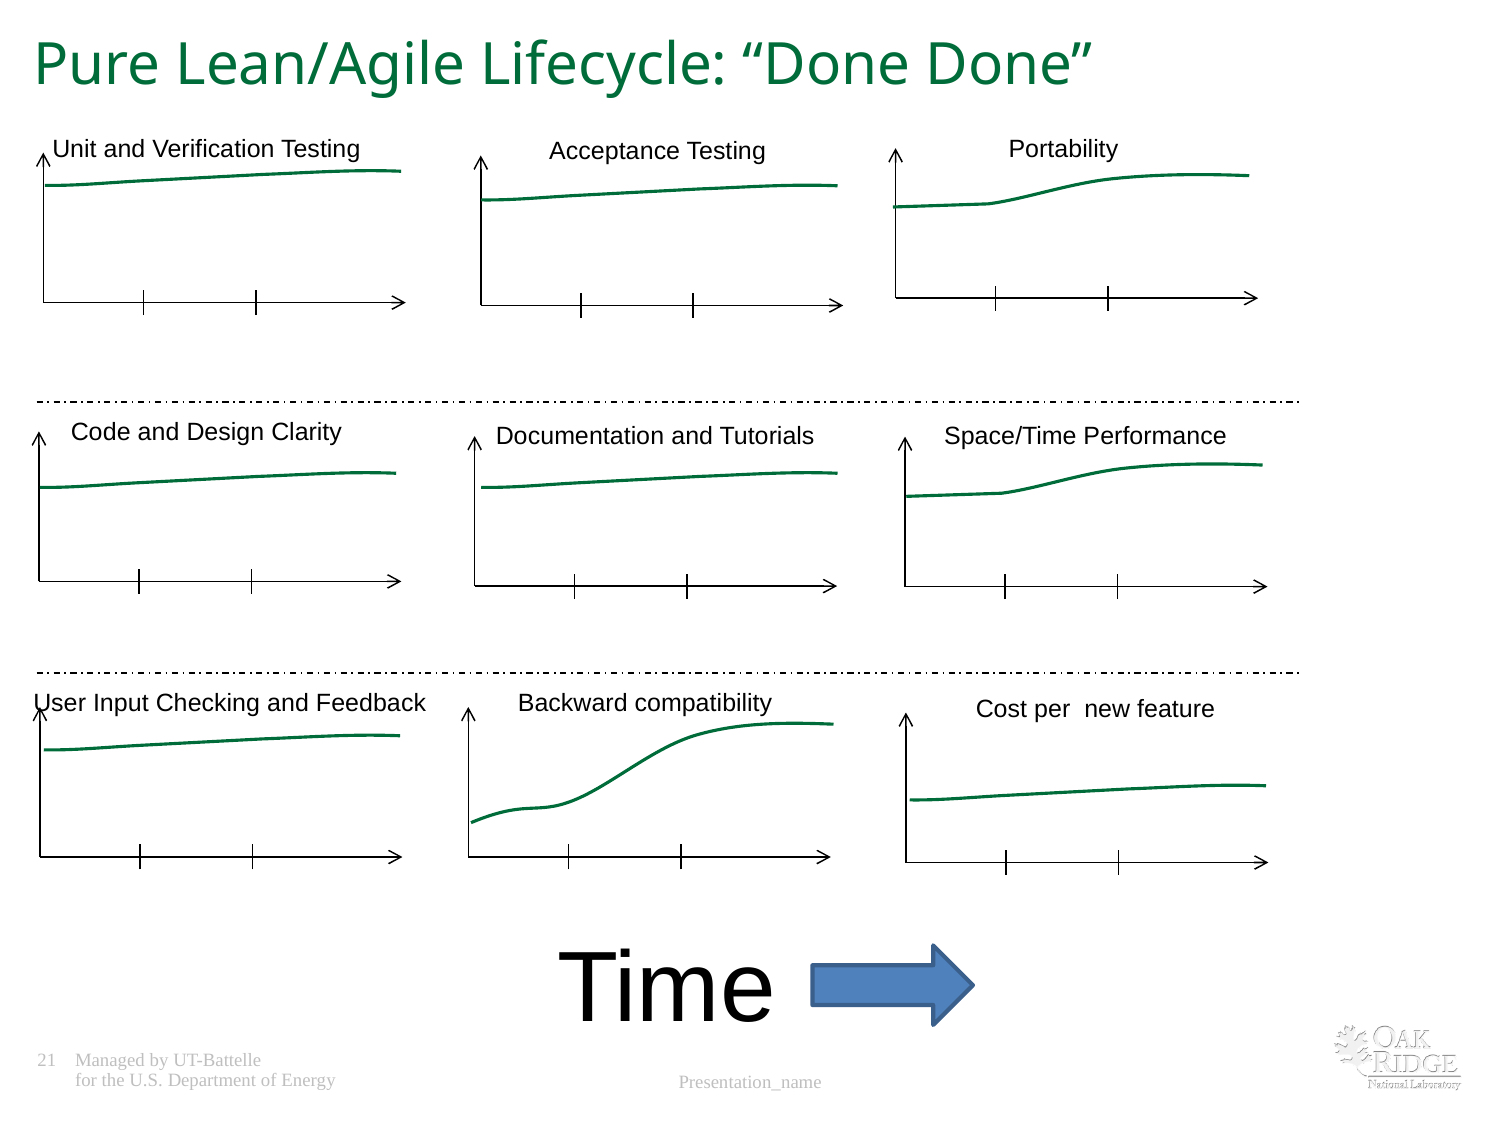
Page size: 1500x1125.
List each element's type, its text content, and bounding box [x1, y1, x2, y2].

text_box Documentation and Tutorials [481, 411, 830, 457]
title Pure Lean/Agile Lifecycle: “Done Done” [18, 29, 1438, 105]
text_box [48, 168, 402, 188]
text_box Cost per new feature [961, 684, 1231, 730]
text_box User Input Checking and Feedback [18, 679, 442, 724]
text_box Time [440, 913, 893, 1049]
text_box [45, 733, 401, 753]
text_box [481, 470, 838, 490]
text_box Code and Design Clarity [56, 411, 358, 453]
text_box [43, 470, 397, 490]
text_box [473, 721, 834, 825]
picture [1325, 1019, 1472, 1095]
text_box [810, 943, 976, 1027]
text_box Acceptance Testing [534, 127, 782, 173]
text_box Portability [993, 125, 1134, 170]
text_box [910, 461, 1263, 499]
text_box Space/Time Performance [929, 412, 1243, 458]
text_box Unit and Verification Testing [37, 124, 376, 170]
text_box [900, 172, 1250, 209]
text_box [486, 183, 838, 203]
text_box [911, 783, 1267, 803]
text_box Backward compatibility [503, 680, 788, 724]
